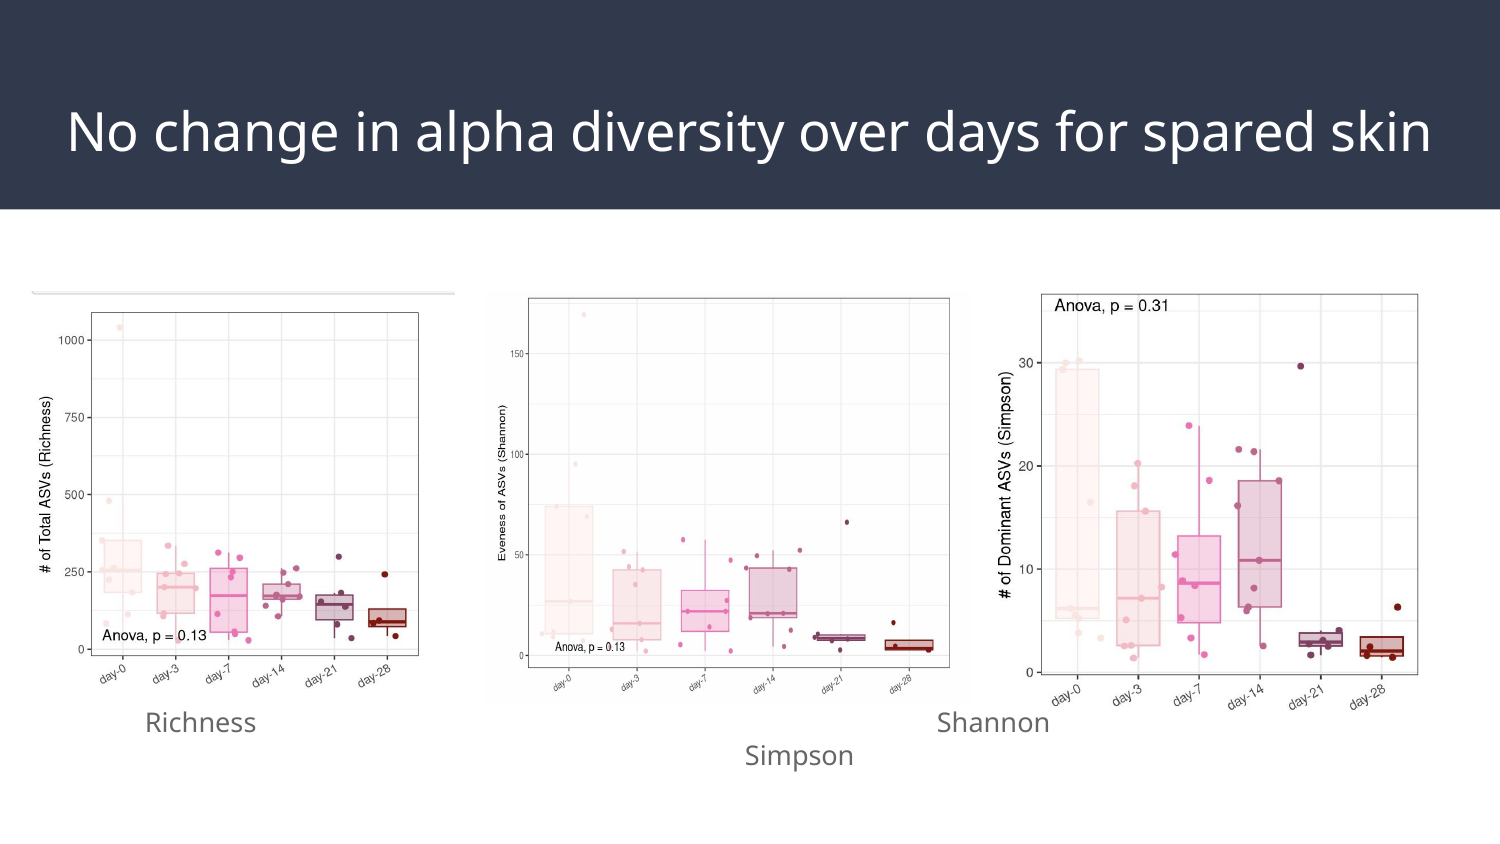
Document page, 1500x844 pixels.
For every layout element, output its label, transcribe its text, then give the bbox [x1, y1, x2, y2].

picture [485, 290, 973, 706]
picture [986, 278, 1450, 722]
picture [24, 290, 455, 706]
text_box Richness Shannon Simpson [129, 690, 1466, 786]
title No change in alpha diversity over days for spared skin [51, 82, 1449, 185]
